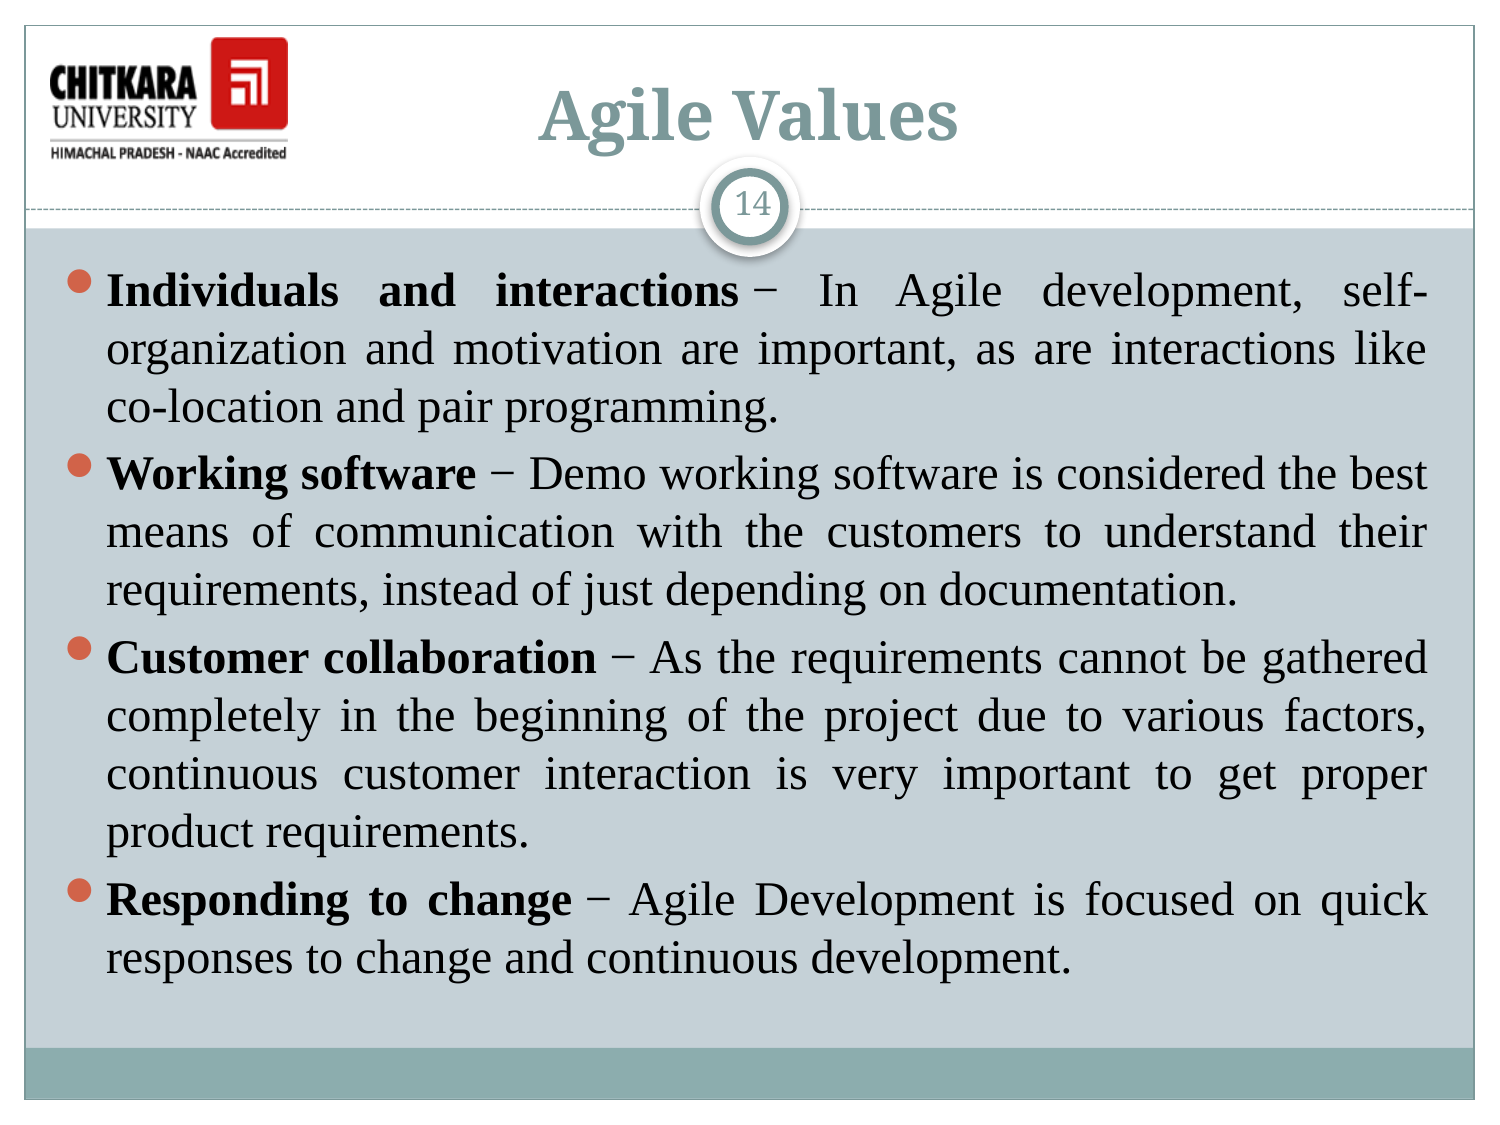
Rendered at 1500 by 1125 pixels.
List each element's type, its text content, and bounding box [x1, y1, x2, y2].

picture [49, 37, 288, 163]
slide_number 14 [715, 168, 791, 241]
title Agile Values [289, 37, 1450, 162]
list Individuals and interactions − In Agile development, self-organization and motivation are important, as are interactions like co-location and pair programming. Working software − Demo working software is considered the best means of communication with the customers to understand their requirements, instead of just depending on documentation. Customer collaboration − As the requirements cannot be gathered completely in the beginning of the project due to various factors, continuous customer interaction is very important to get proper product requirements. Responding to change − Agile Development is focused on quick responses to change and continuous development. [49, 250, 1445, 1001]
